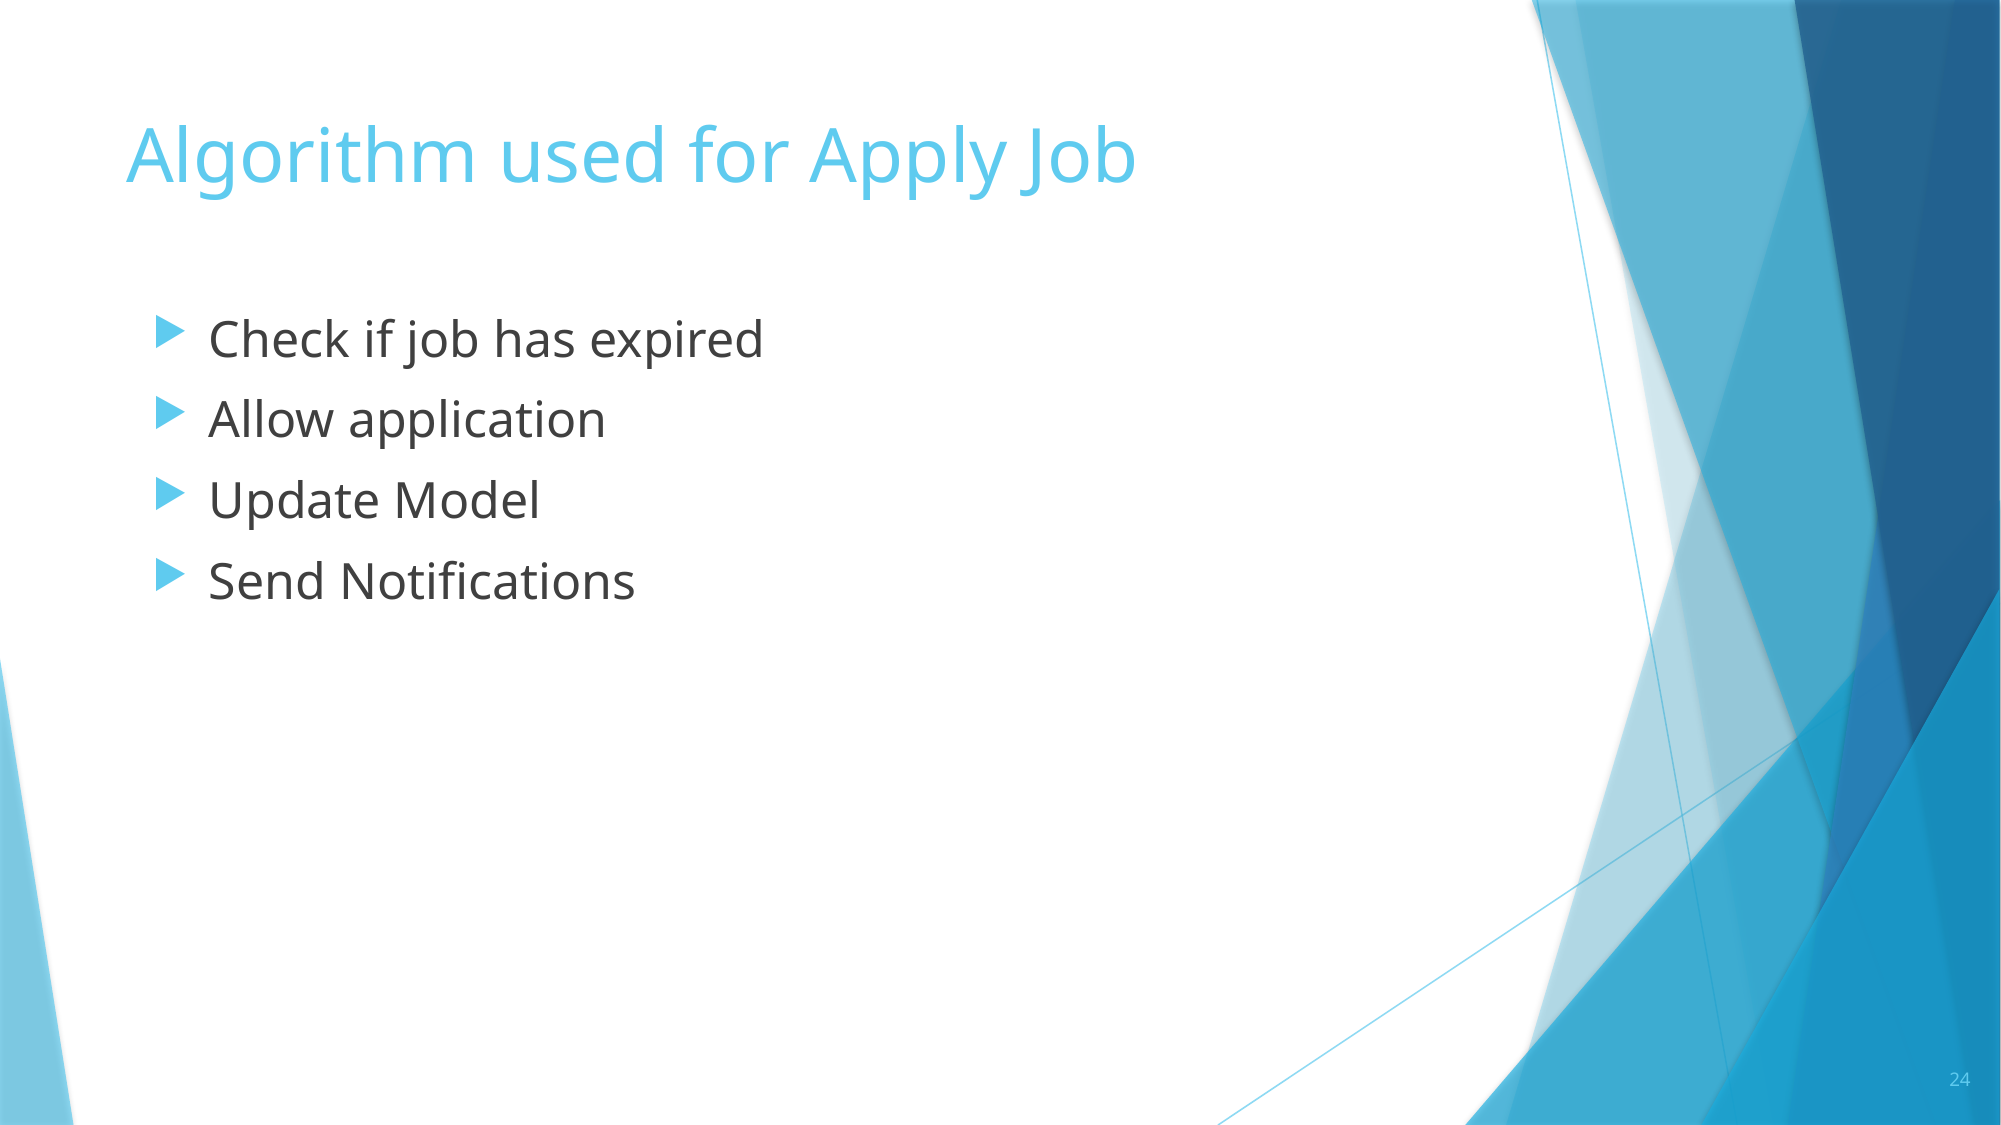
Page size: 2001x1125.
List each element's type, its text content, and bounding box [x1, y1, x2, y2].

title Algorithm used for Apply Job [111, 99, 1652, 317]
list Check if job has expired Allow application Update Model Send Notifications [137, 299, 1151, 1014]
slide_number 24 [1873, 1050, 1986, 1111]
